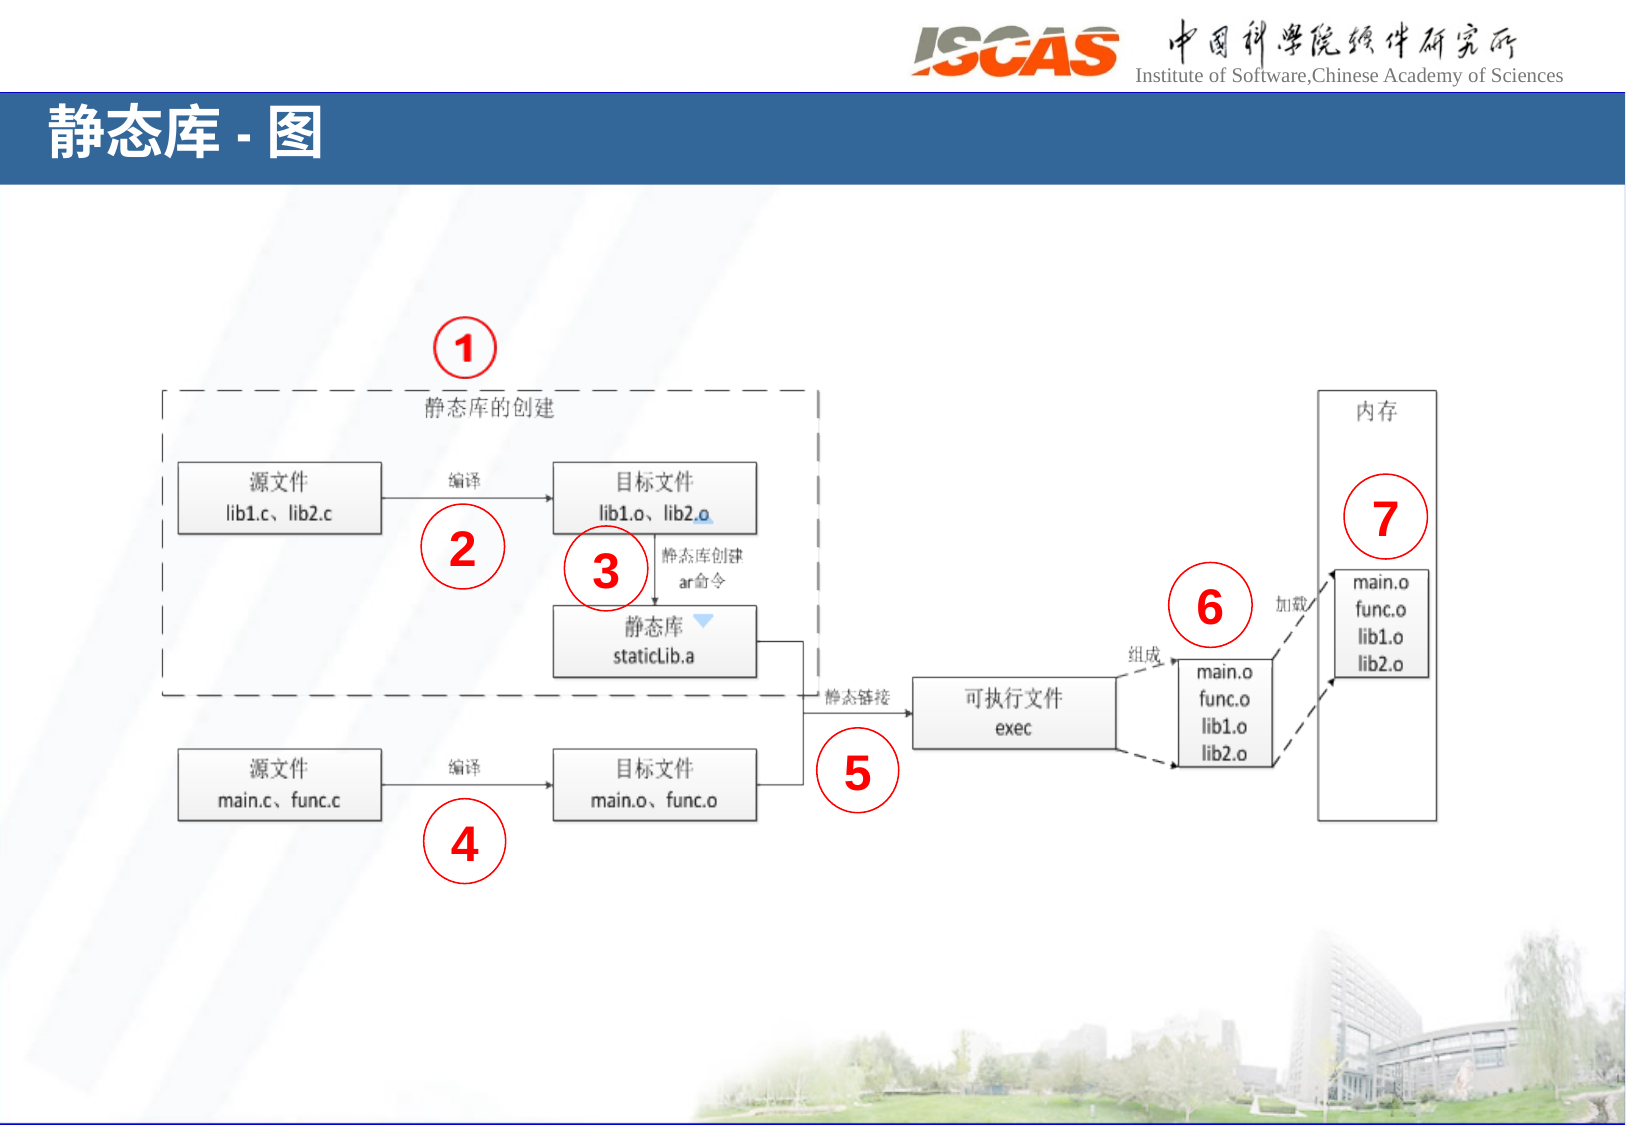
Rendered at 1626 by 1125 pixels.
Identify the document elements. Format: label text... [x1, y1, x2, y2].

picture [907, 18, 1132, 87]
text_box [150, 312, 1503, 917]
picture [1166, 15, 1519, 71]
text_box 静态库-图 [0, 93, 1625, 185]
picture [0, 92, 1626, 1125]
